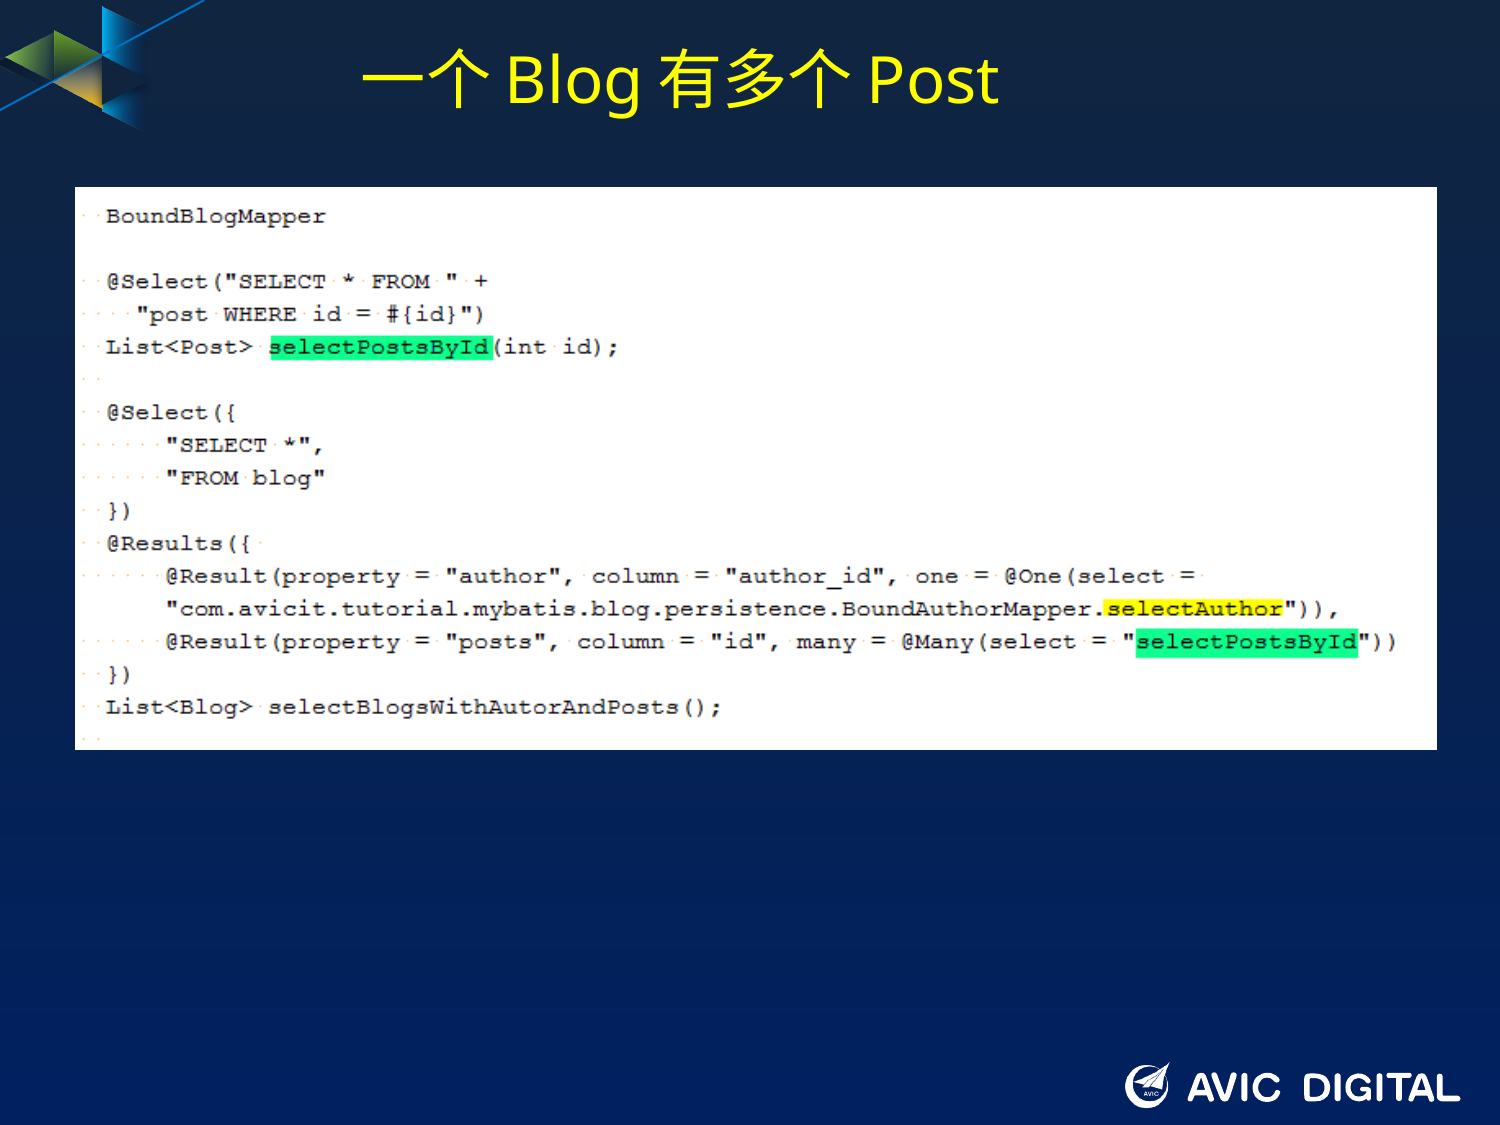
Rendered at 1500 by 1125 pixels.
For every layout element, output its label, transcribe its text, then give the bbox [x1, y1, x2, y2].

title 一个Blog有多个Post [5, 31, 1356, 125]
picture [74, 187, 1437, 751]
picture [1116, 1058, 1180, 1110]
